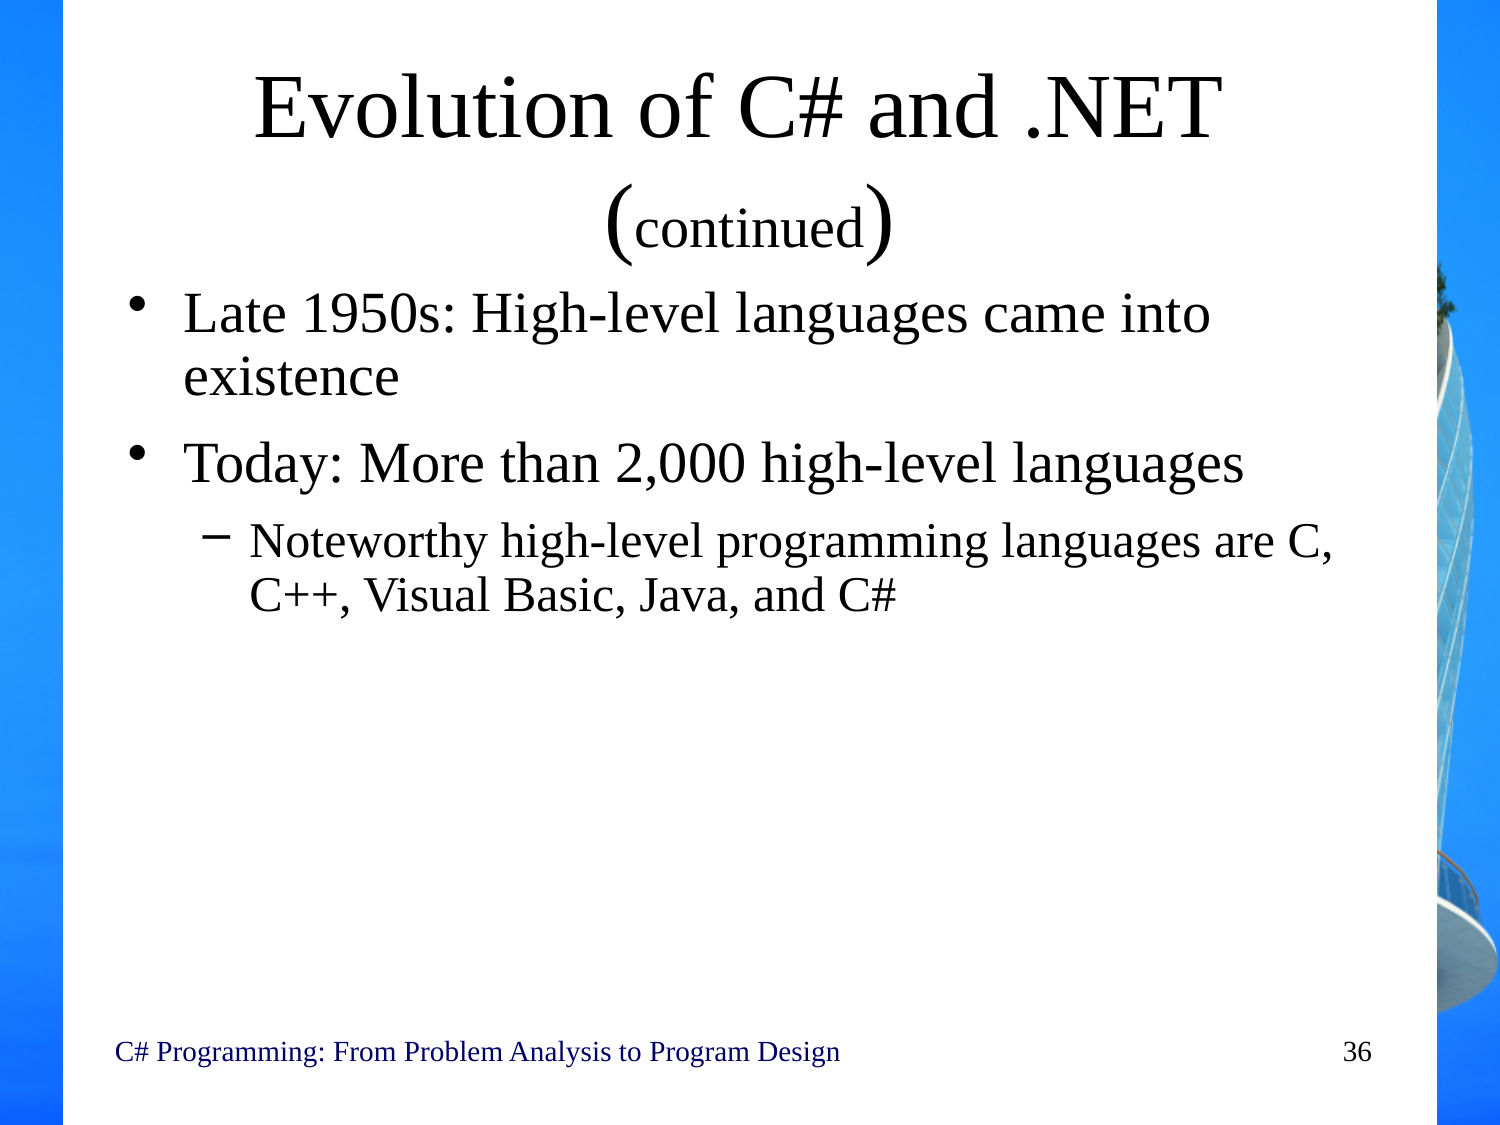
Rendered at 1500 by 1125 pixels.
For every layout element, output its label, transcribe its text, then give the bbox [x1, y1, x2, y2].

list Late 1950s: High-level languages came into existence Today: More than 2,000 high-level languages Noteworthy high-level programming languages are C, C++, Visual Basic, Java, and C# [112, 275, 1388, 1000]
picture [1437, 0, 1500, 1125]
footer C# Programming: From Problem Analysis to Program Design [99, 1024, 988, 1101]
title Evolution of C# and .NET (continued) [112, 62, 1388, 250]
slide_number 36 [1074, 1024, 1388, 1101]
picture [0, 0, 63, 1125]
